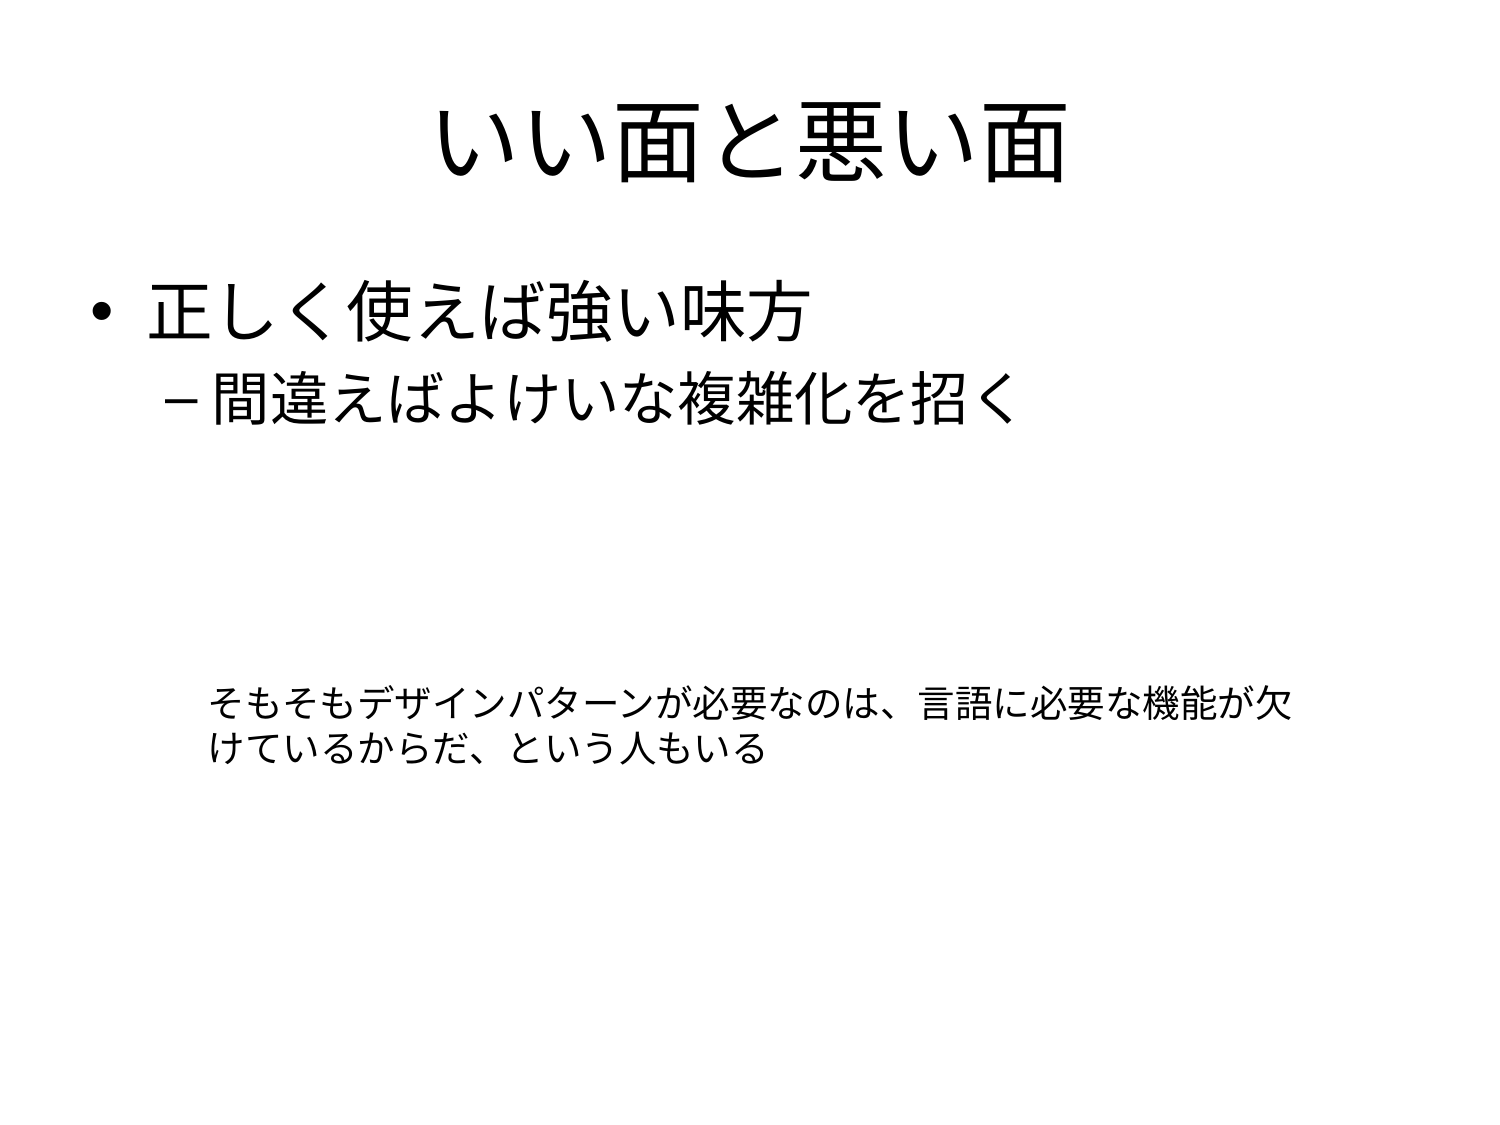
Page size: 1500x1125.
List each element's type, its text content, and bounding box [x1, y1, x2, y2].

text_box そもそもデザインパターンが必要なのは、言語に必要な機能が欠けているからだ、という人もいる [193, 672, 1309, 778]
list 正しく使えば強い味方 間違えばよけいな複雑化を招く [75, 262, 1425, 1005]
title いい面と悪い面 [75, 45, 1425, 233]
